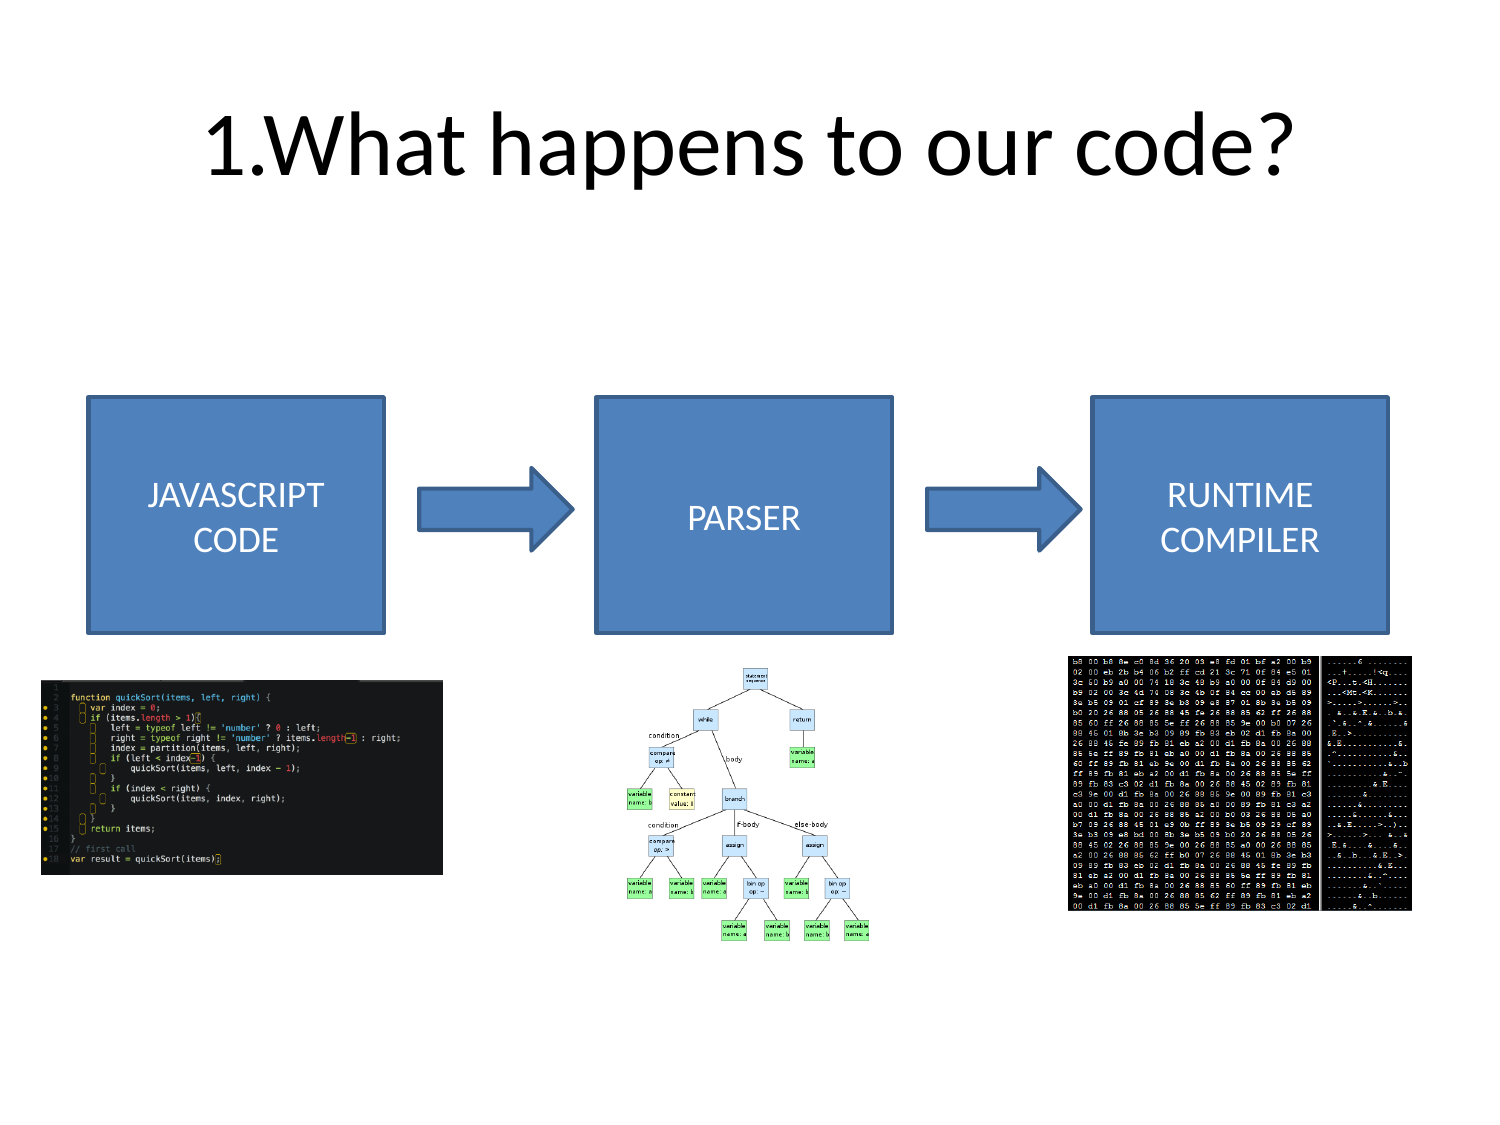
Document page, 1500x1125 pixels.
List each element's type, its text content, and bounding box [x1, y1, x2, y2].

text_box [417, 466, 575, 553]
text_box JAVASCRIPT CODE [86, 395, 386, 635]
picture [626, 668, 869, 941]
text_box RUNTIME COMPILER [1090, 395, 1390, 635]
picture [41, 680, 444, 875]
text_box PARSER [594, 395, 894, 635]
title 1.What happens to our code? [75, 45, 1425, 233]
picture [1068, 656, 1412, 911]
text_box [925, 466, 1083, 553]
